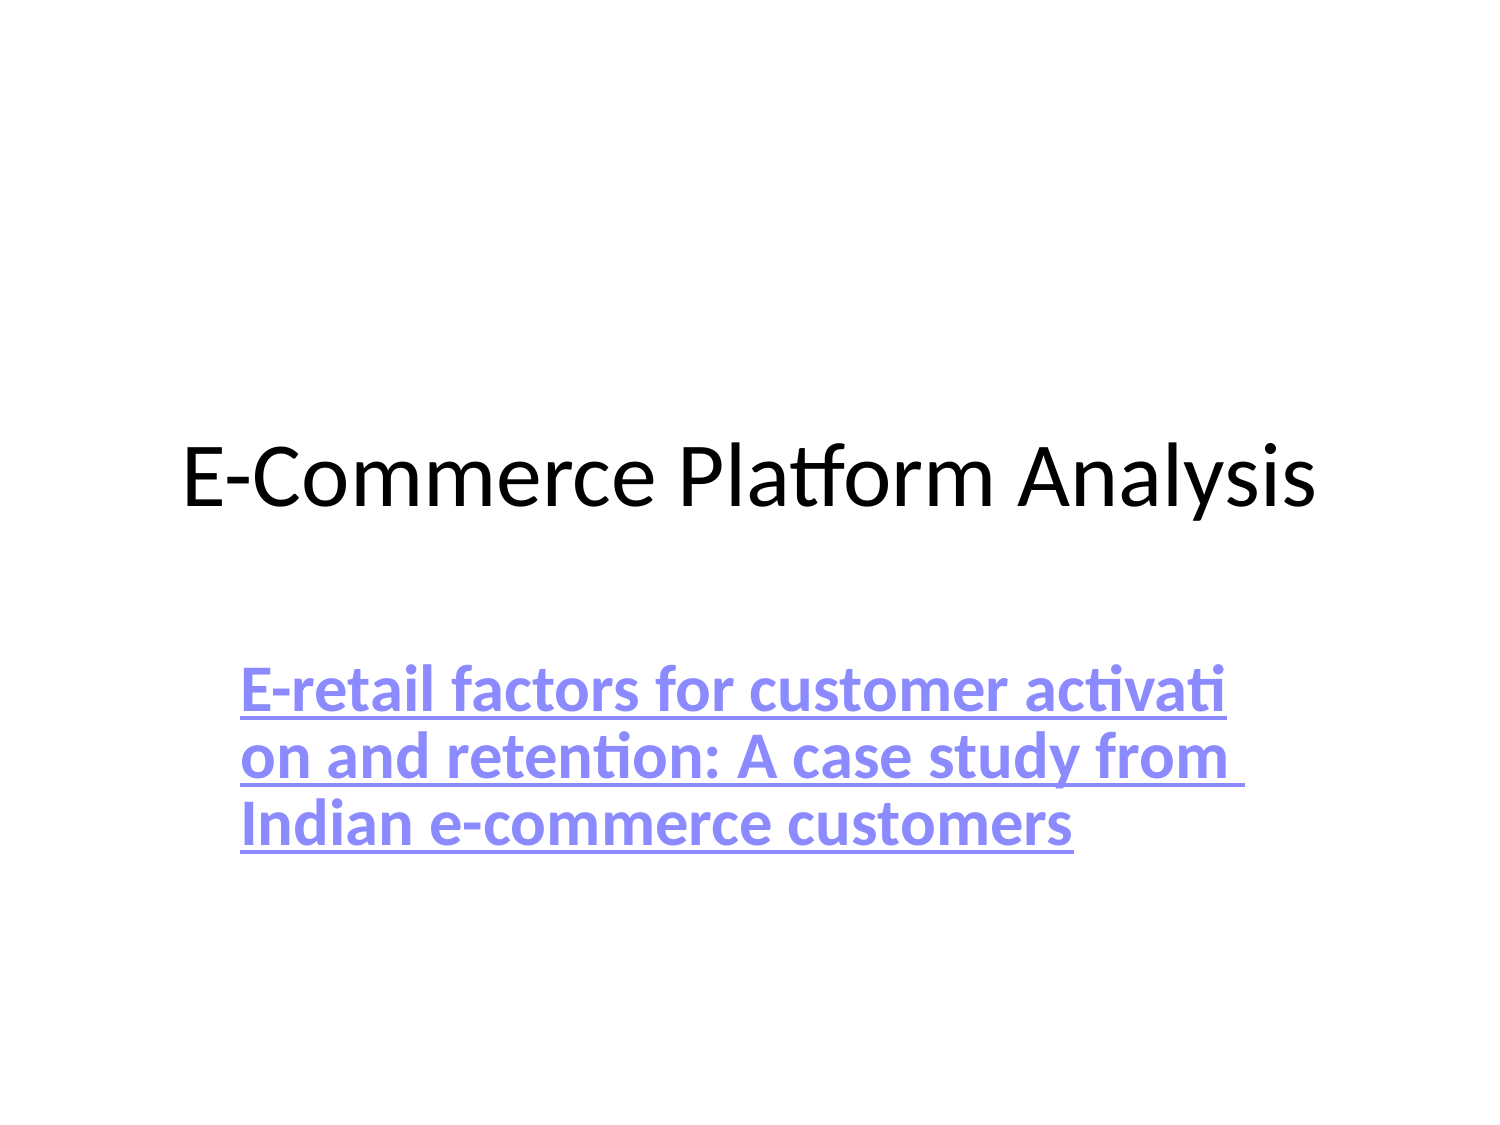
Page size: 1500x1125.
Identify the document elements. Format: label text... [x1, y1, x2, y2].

title E-Commerce Platform Analysis [112, 349, 1388, 591]
subtitle E-retail factors for customer activation and retention: A case study from Indian e-commerce customers [225, 637, 1275, 925]
